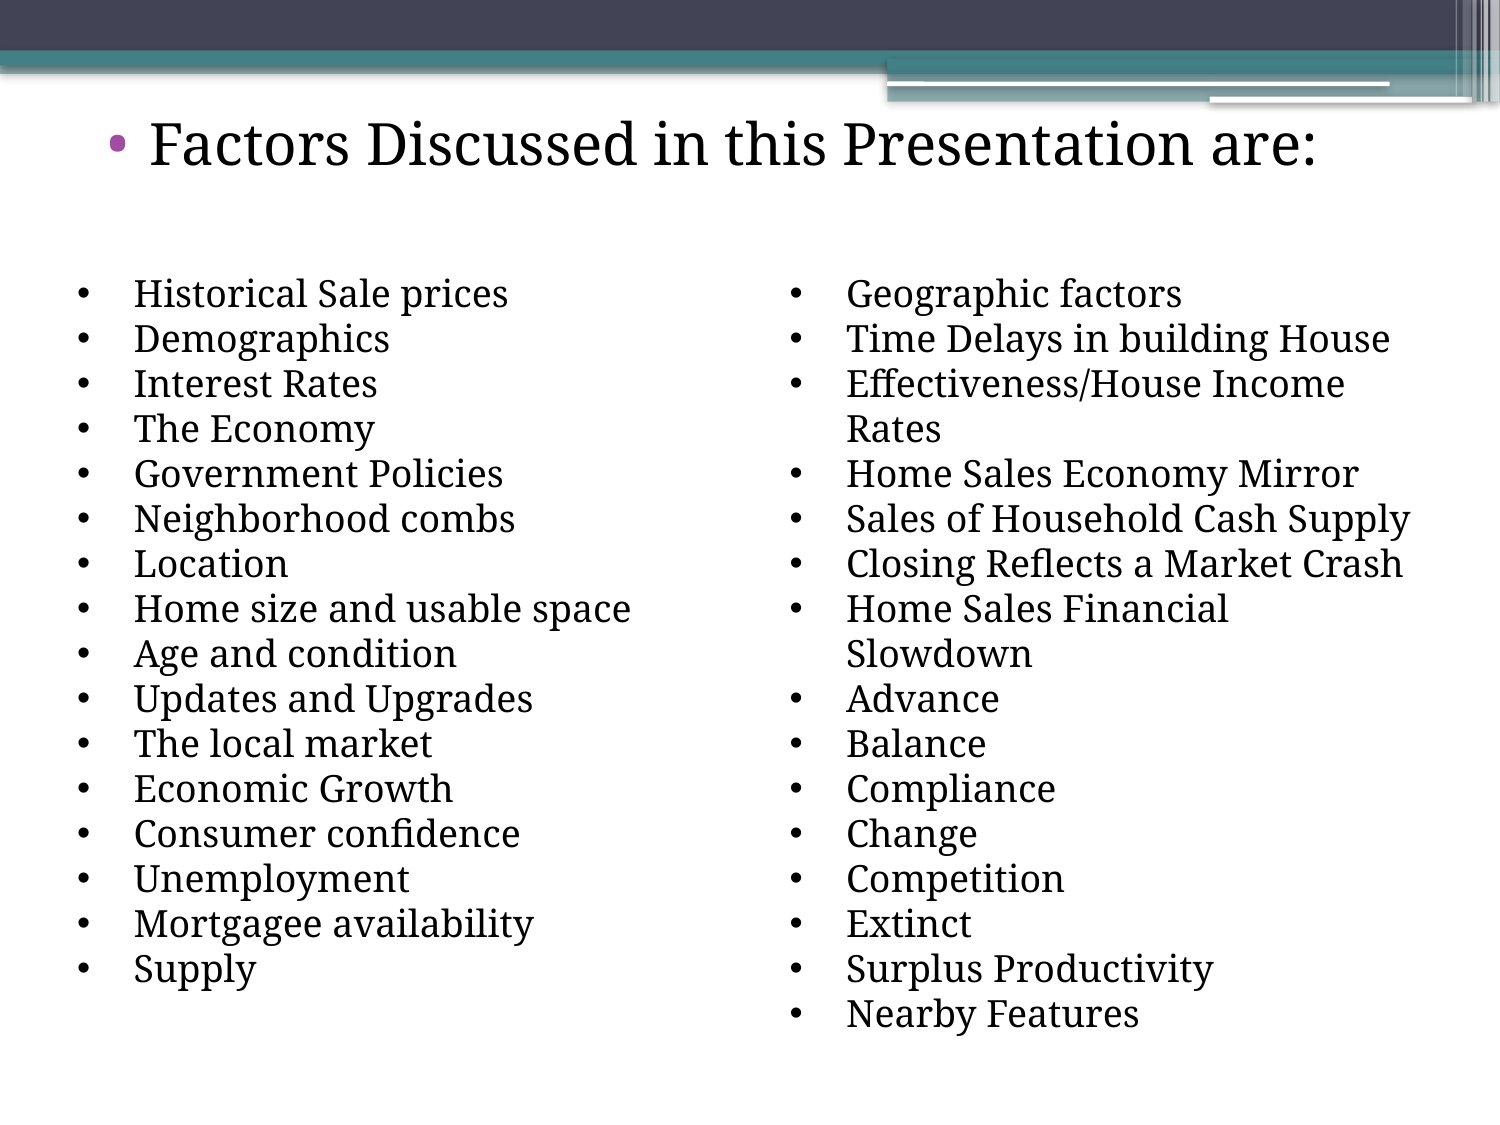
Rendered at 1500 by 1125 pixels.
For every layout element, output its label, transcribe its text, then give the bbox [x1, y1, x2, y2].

text_box Historical Sale prices Demographics Interest Rates The Economy Government Policies Neighborhood combs Location Home size and usable space Age and condition Updates and Upgrades The local market Economic Growth Consumer confidence Unemployment Mortgagee availability Supply [62, 262, 738, 998]
list Factors Discussed in this Presentation are: [75, 99, 1425, 188]
text_box Geographic factors Time Delays in building House Effectiveness/House Income Rates Home Sales Economy Mirror Sales of Household Cash Supply Closing Reflects a Market Crash Home Sales Financial Slowdown Advance Balance Compliance Change Competition Extinct Surplus Productivity Nearby Features [774, 262, 1438, 1088]
